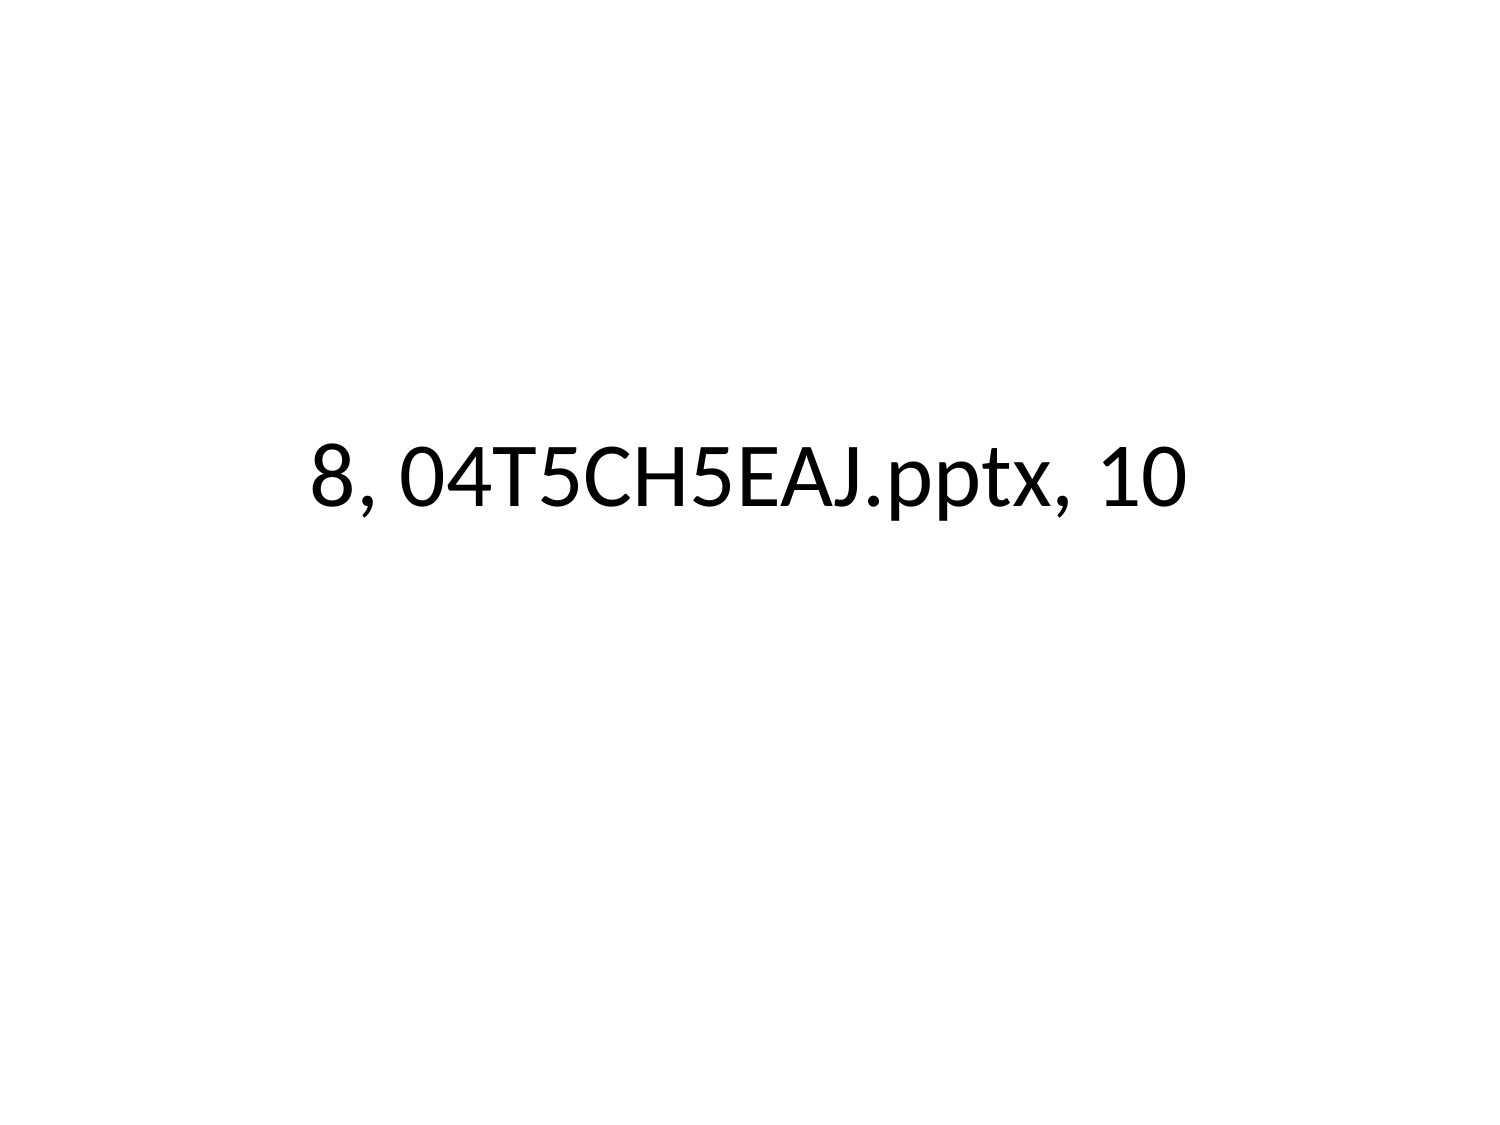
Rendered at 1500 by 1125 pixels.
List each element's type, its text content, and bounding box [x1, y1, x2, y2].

title 8, 04T5CH5EAJ.pptx, 10 [112, 349, 1388, 591]
